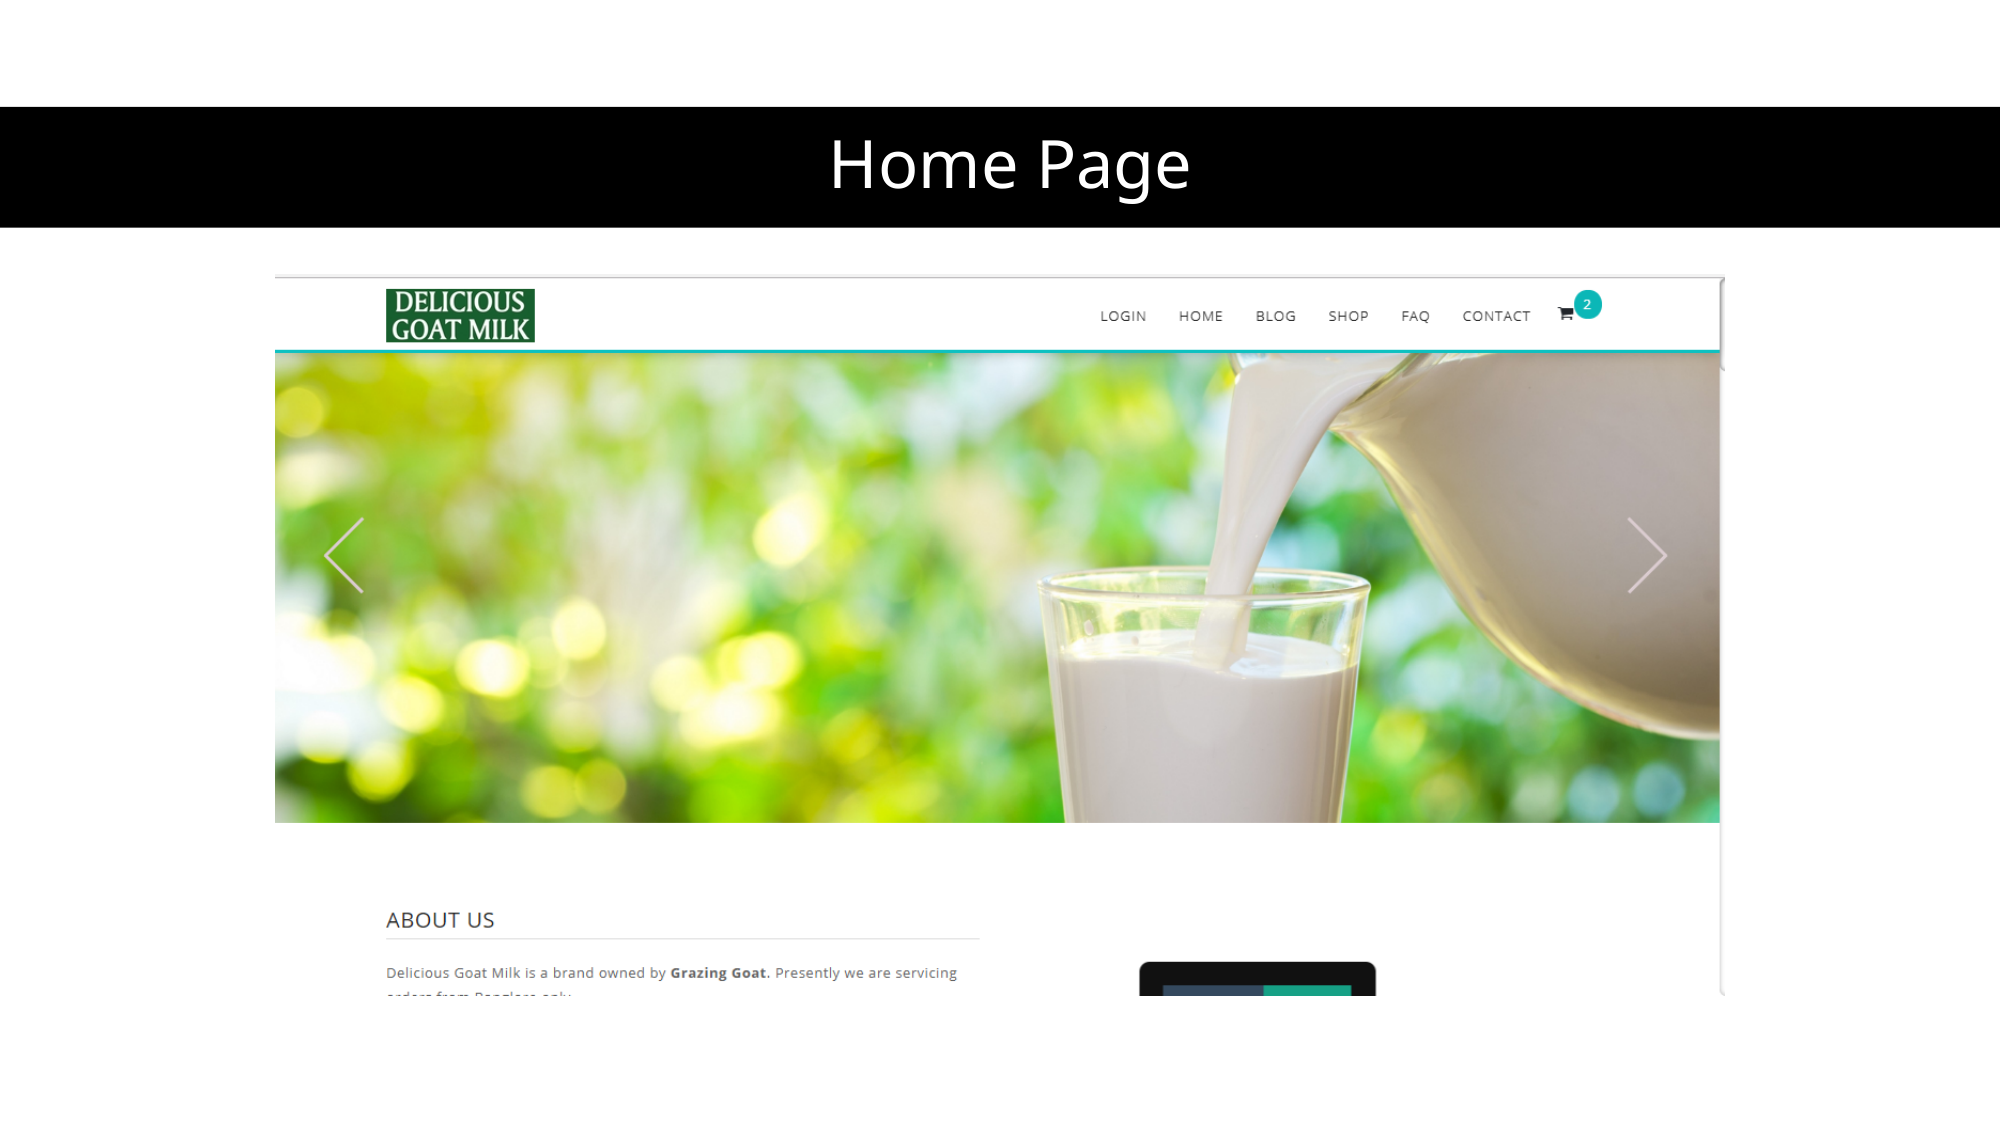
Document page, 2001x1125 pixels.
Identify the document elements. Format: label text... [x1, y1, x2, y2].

title Home Page [91, 105, 1931, 228]
picture [275, 274, 1725, 996]
text_box [0, 106, 2000, 229]
